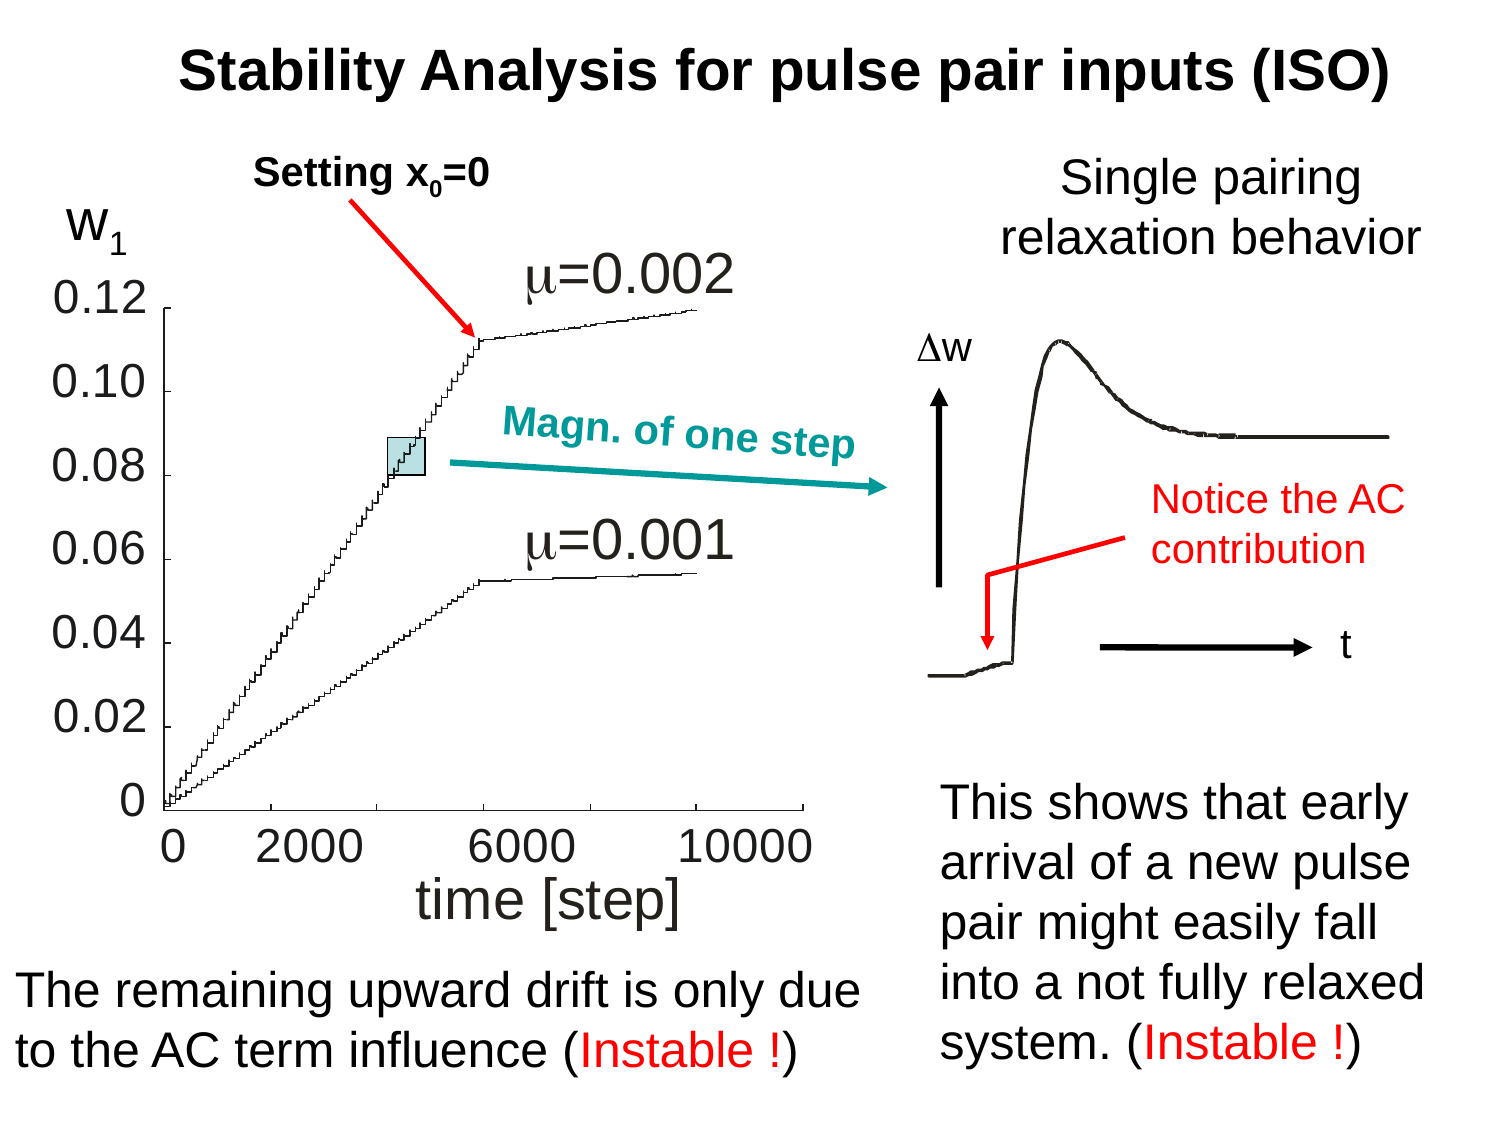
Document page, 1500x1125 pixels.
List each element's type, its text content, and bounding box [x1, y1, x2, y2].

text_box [987, 464, 1423, 651]
text_box The remaining upward drift is only due to the AC term influence (Instable !) [0, 949, 900, 1085]
text_box Single pairing relaxation behavior [985, 137, 1438, 273]
text_box Stability Analysis for pulse pair inputs (ISO) [164, 24, 1408, 110]
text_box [816, 397, 888, 488]
text_box Setting x0=0 [238, 137, 506, 210]
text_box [901, 312, 1393, 681]
text_box This shows that early arrival of a new pulse pair might easily fall into a not fully relaxed system. (Instable !) [924, 762, 1450, 1078]
text_box w1 [52, 174, 143, 248]
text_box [49, 249, 813, 934]
